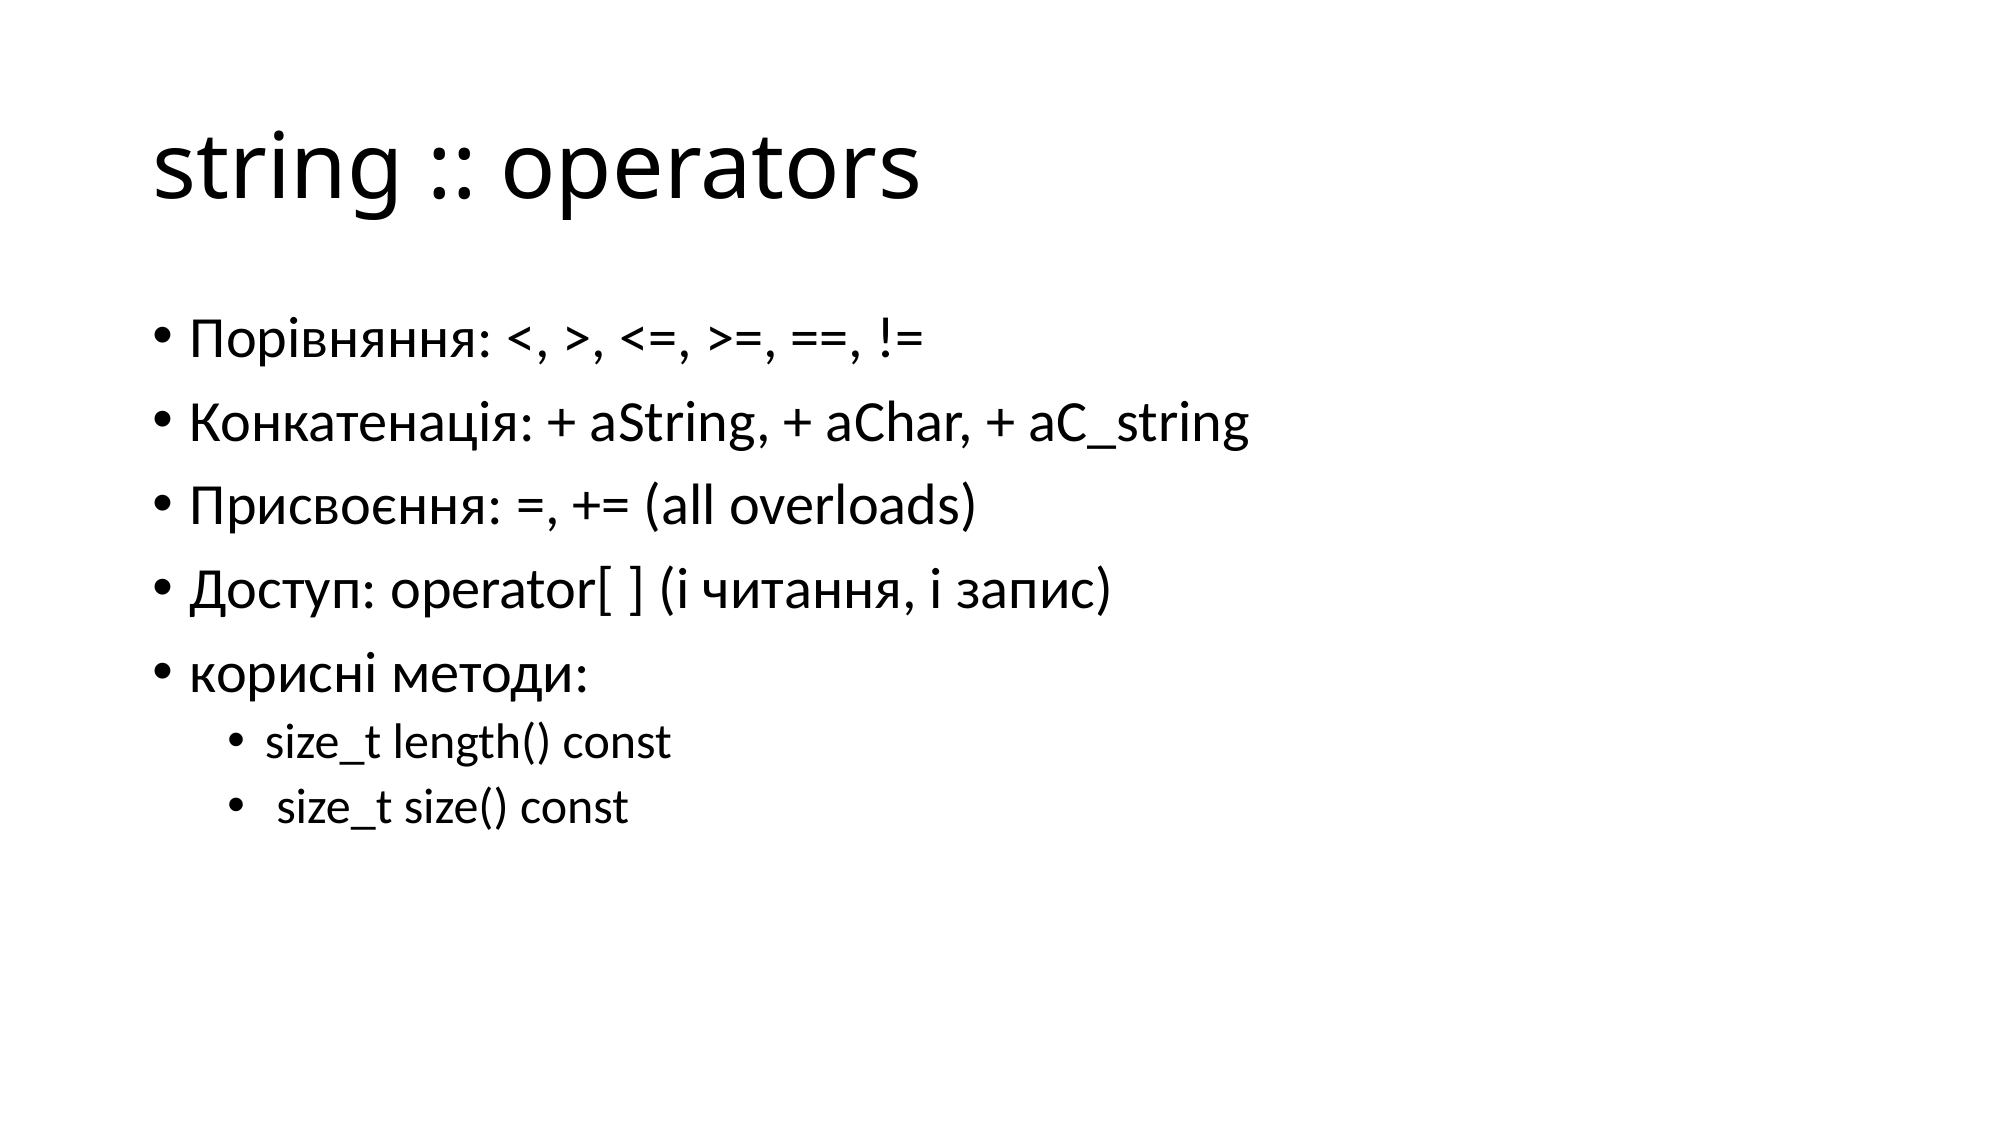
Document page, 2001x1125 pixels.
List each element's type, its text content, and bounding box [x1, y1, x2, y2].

title string :: operators [137, 59, 1863, 278]
list Порівняння: <, >, <=, >=, ==, != Конкатенація: + aString, + aChar, + aC_string Присвоєння: =, += (all overloads) Доступ: operator[ ] (і читання, і запис) корисні методи: size_t length() const size_t size() const [137, 299, 1863, 1014]
